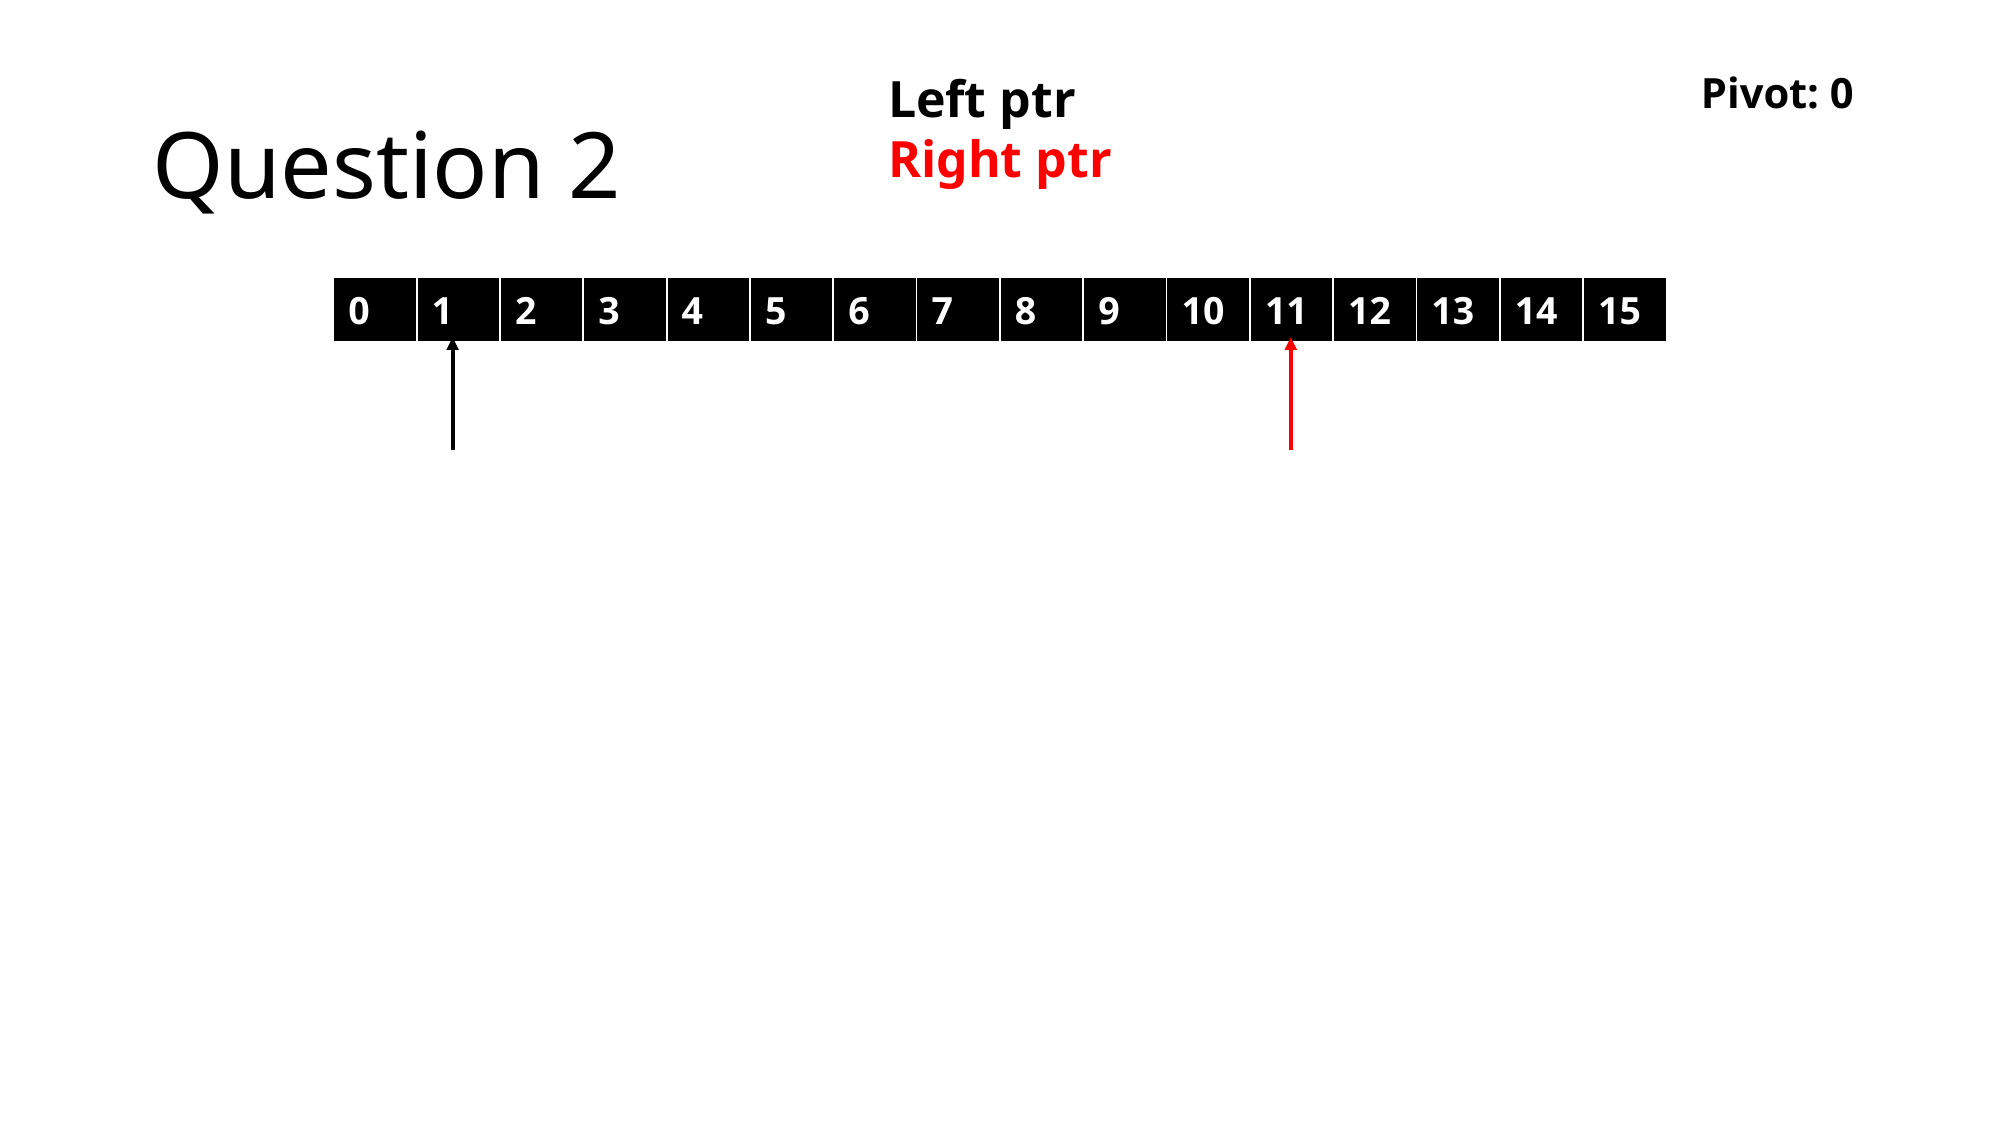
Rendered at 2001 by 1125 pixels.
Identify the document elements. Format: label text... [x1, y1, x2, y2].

table_header 5 [751, 278, 832, 341]
table_header 6 [834, 278, 916, 341]
text_box Left ptr Right ptr [873, 59, 1127, 195]
table_header 15 [1584, 278, 1666, 341]
table_header 11 [1251, 278, 1332, 341]
table_header 14 [1501, 278, 1582, 341]
table_header 9 [1084, 278, 1166, 341]
table_header 0 [334, 278, 416, 341]
table_header 8 [1001, 278, 1082, 341]
table_header 1 [418, 278, 499, 341]
table_header 7 [917, 278, 999, 341]
table_header 10 [1167, 278, 1249, 341]
table_header 13 [1417, 278, 1499, 341]
text_box Pivot: 0 [1686, 59, 1869, 125]
table_header 12 [1334, 278, 1416, 341]
table_header 4 [668, 278, 749, 341]
table_header 3 [584, 278, 666, 341]
table_header 2 [501, 278, 582, 341]
title Question 2 [137, 59, 1863, 278]
